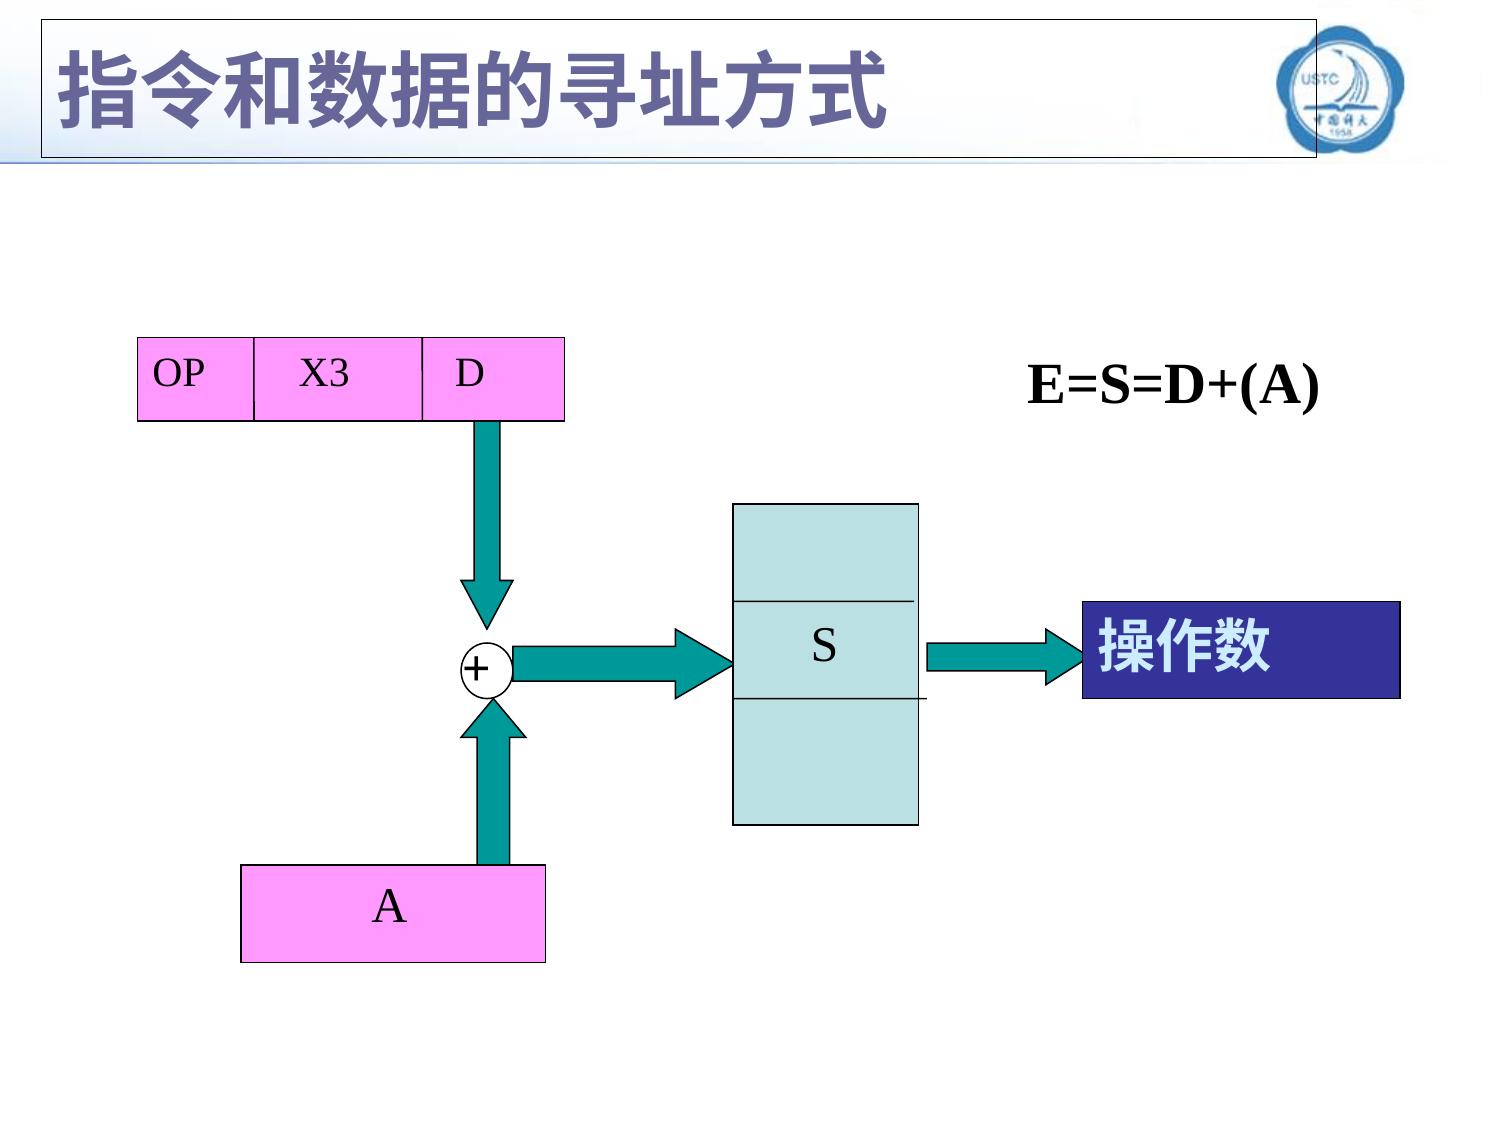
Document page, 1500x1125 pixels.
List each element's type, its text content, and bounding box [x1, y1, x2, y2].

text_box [137, 337, 1400, 963]
title 指令和数据的寻址方式 [41, 19, 1317, 158]
picture [0, 0, 1500, 164]
